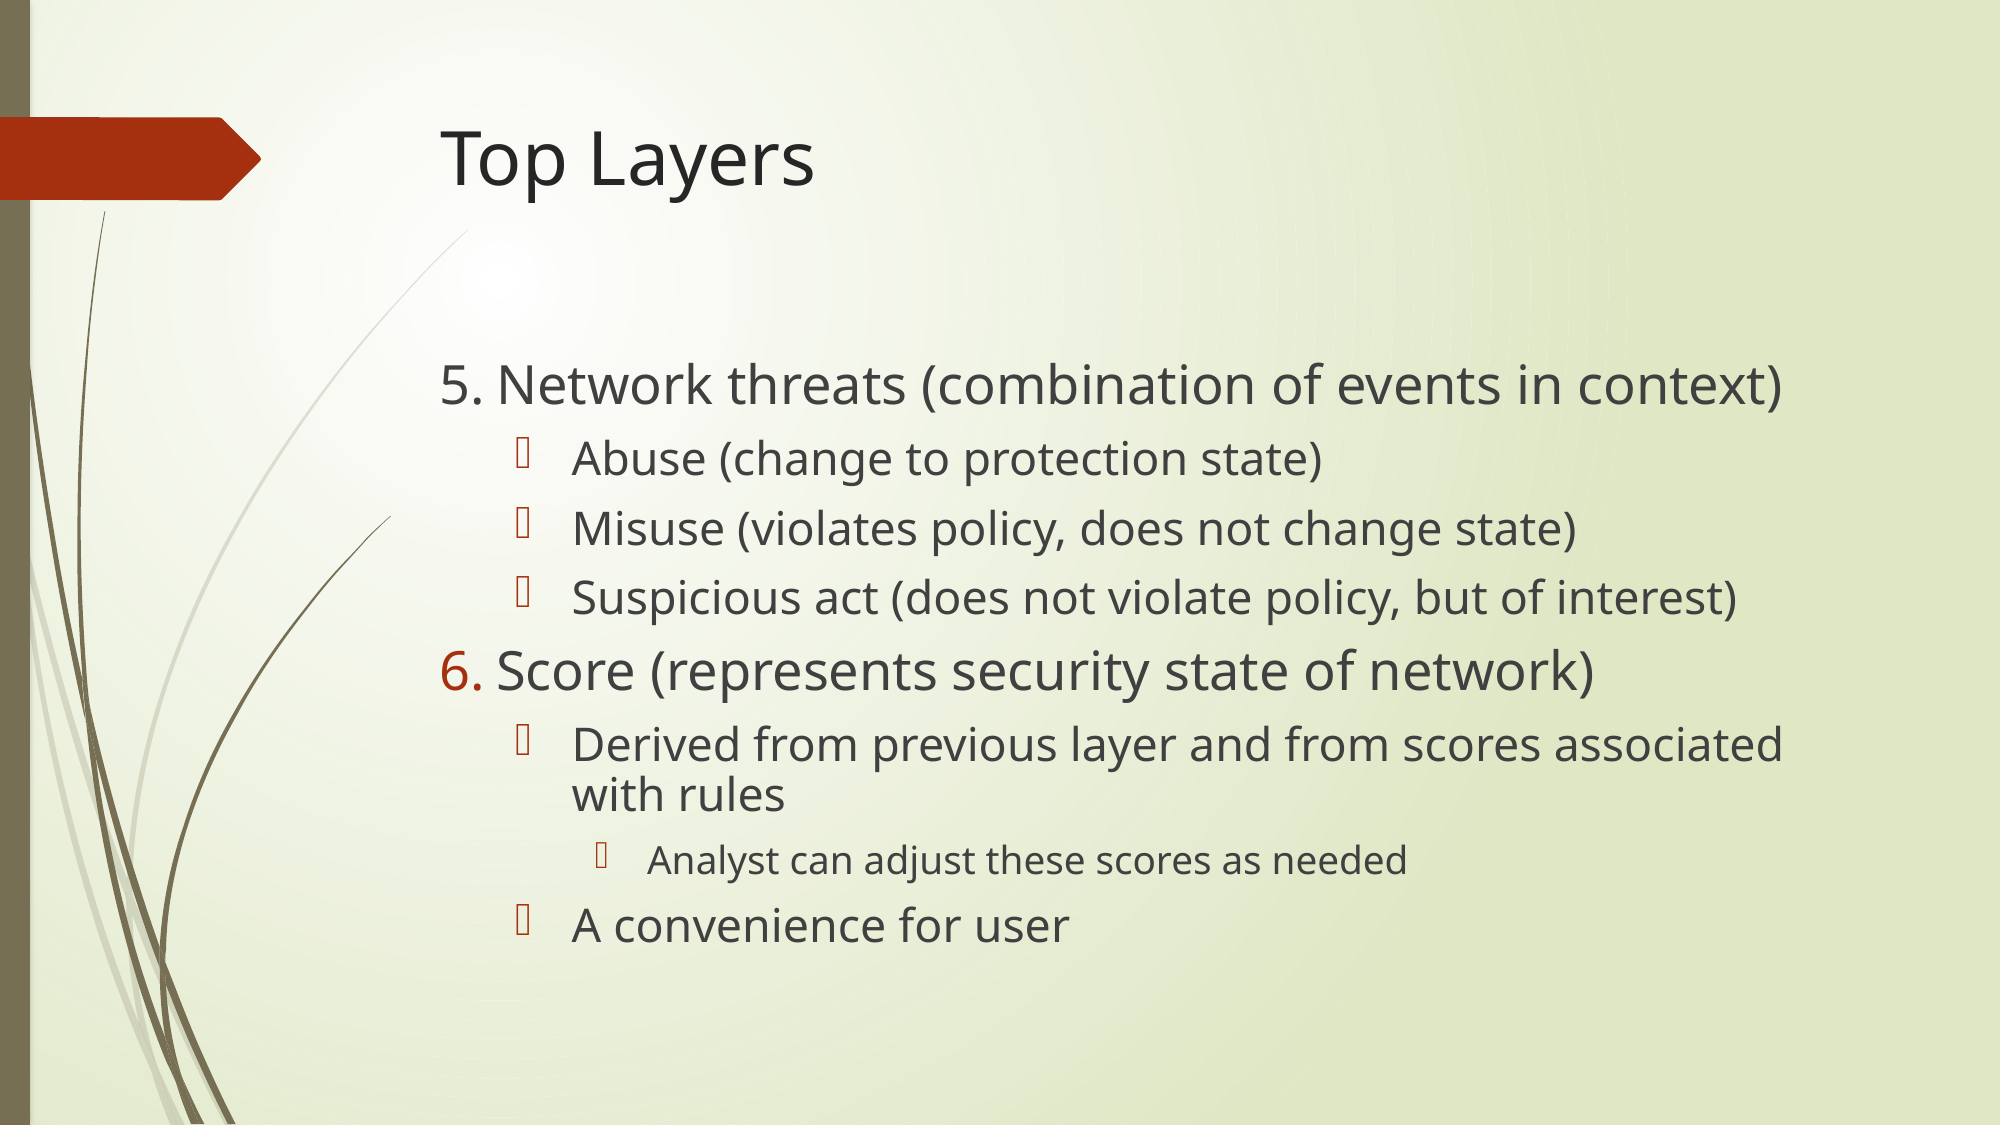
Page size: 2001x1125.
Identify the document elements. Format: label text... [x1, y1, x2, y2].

title Top Layers [425, 102, 1888, 313]
list 5. Network threats (combination of events in context) Abuse (change to protection state) Misuse (violates policy, does not change state) Suspicious act (does not violate policy, but of interest) Score (represents security state of network) Derived from previous layer and from scores associated with rules Analyst can adjust these scores as needed A convenience for user [424, 350, 1888, 970]
